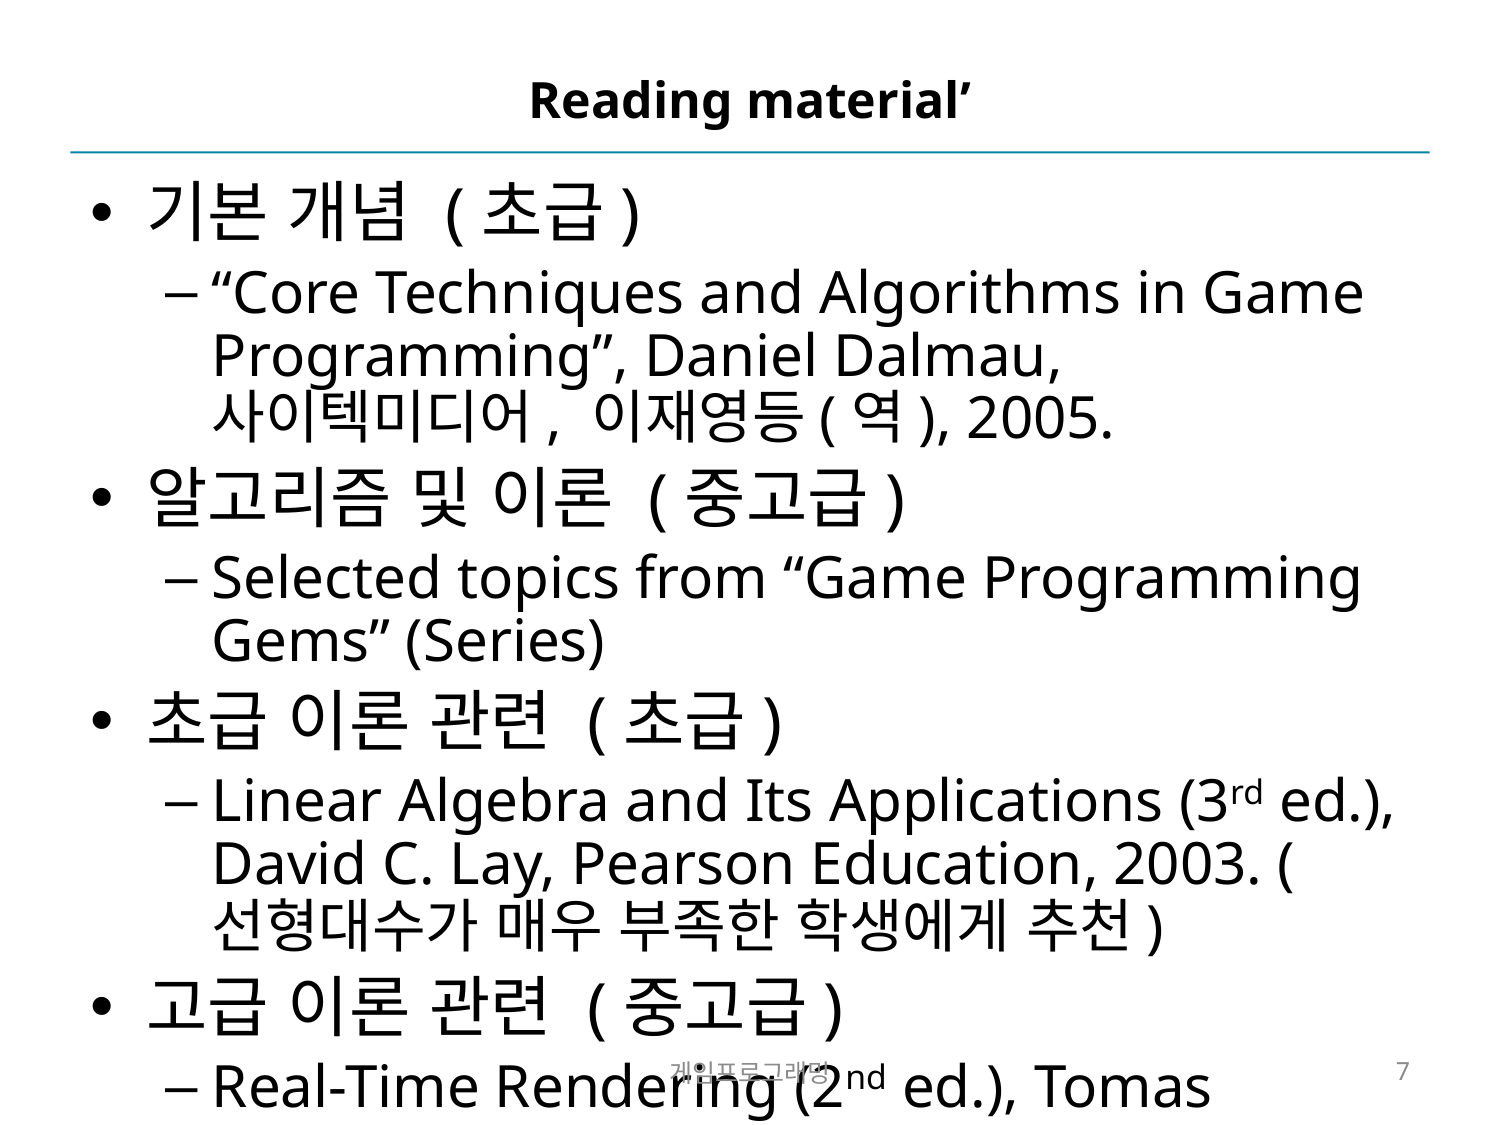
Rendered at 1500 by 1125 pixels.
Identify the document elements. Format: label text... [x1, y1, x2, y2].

title Reading material’ [74, 44, 1426, 153]
footer 게임프로그래밍 [512, 1042, 988, 1103]
slide_number 7 [1074, 1042, 1425, 1103]
list 기본 개념 (초급) “Core Techniques and Algorithms in Game Programming”, Daniel Dalmau, 사이텍미디어, 이재영등(역), 2005. 알고리즘 및 이론 (중고급) Selected topics from “Game Programming Gems” (Series) 초급 이론 관련 (초급) Linear Algebra and Its Applications (3rd ed.), David C. Lay, Pearson Education, 2003. (선형대수가 매우 부족한 학생에게 추천) 고급 이론 관련 (중고급) Real-Time Rendering (2nd ed.), Tomas Akenine-Moller & Eric Haines, AK Peters, July 2002. (very popular but not so easy) 3D Game Engine Design: A Practical Approach to Real-Time Computer Graphics, David H. Eberly, Morgan Kaufmann, 2001. 기타 Tenouk’s C&C++ Rant, http://www.tenouk.com/ [74, 171, 1426, 1032]
